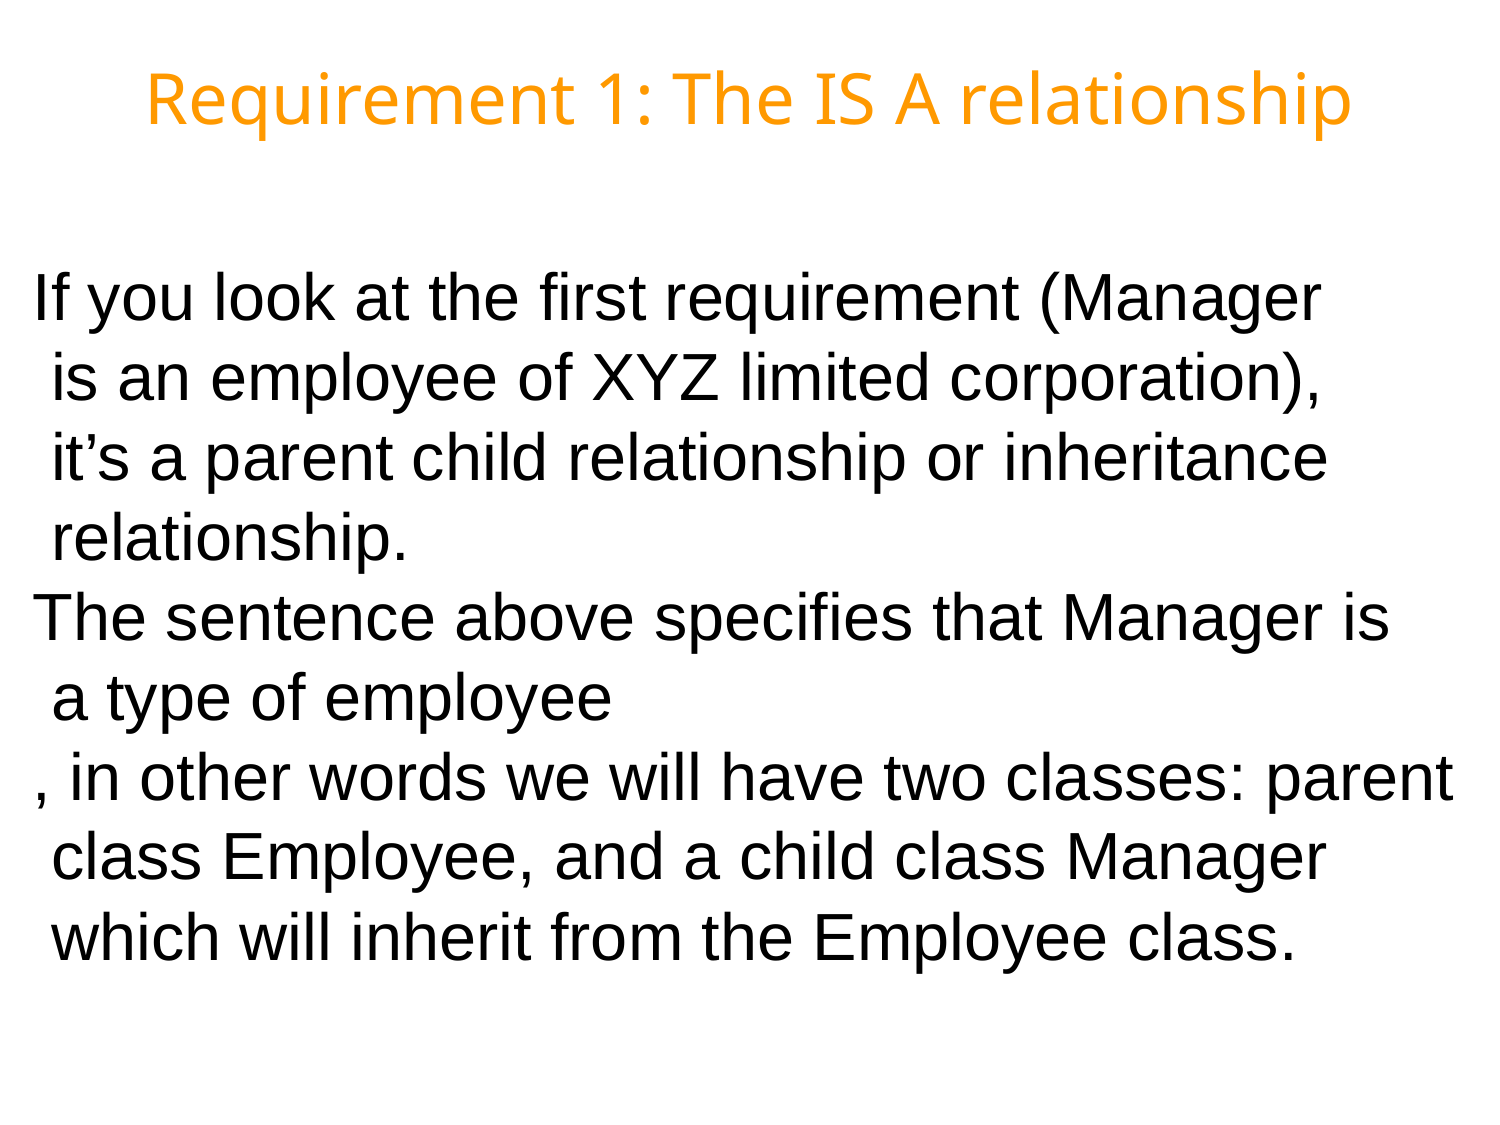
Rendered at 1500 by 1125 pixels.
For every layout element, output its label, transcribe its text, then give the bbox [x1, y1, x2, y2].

list If you look at the first requirement (Manager is an employee of XYZ limited corporation), it’s a parent child relationship or inheritance relationship. The sentence above specifies that Manager is a type of employee , in other words we will have two classes: parent class Employee, and a child class Manager which will inherit from the Employee class. [32, 253, 1468, 974]
title Requirement 1: The IS A relationship [75, 45, 1425, 233]
